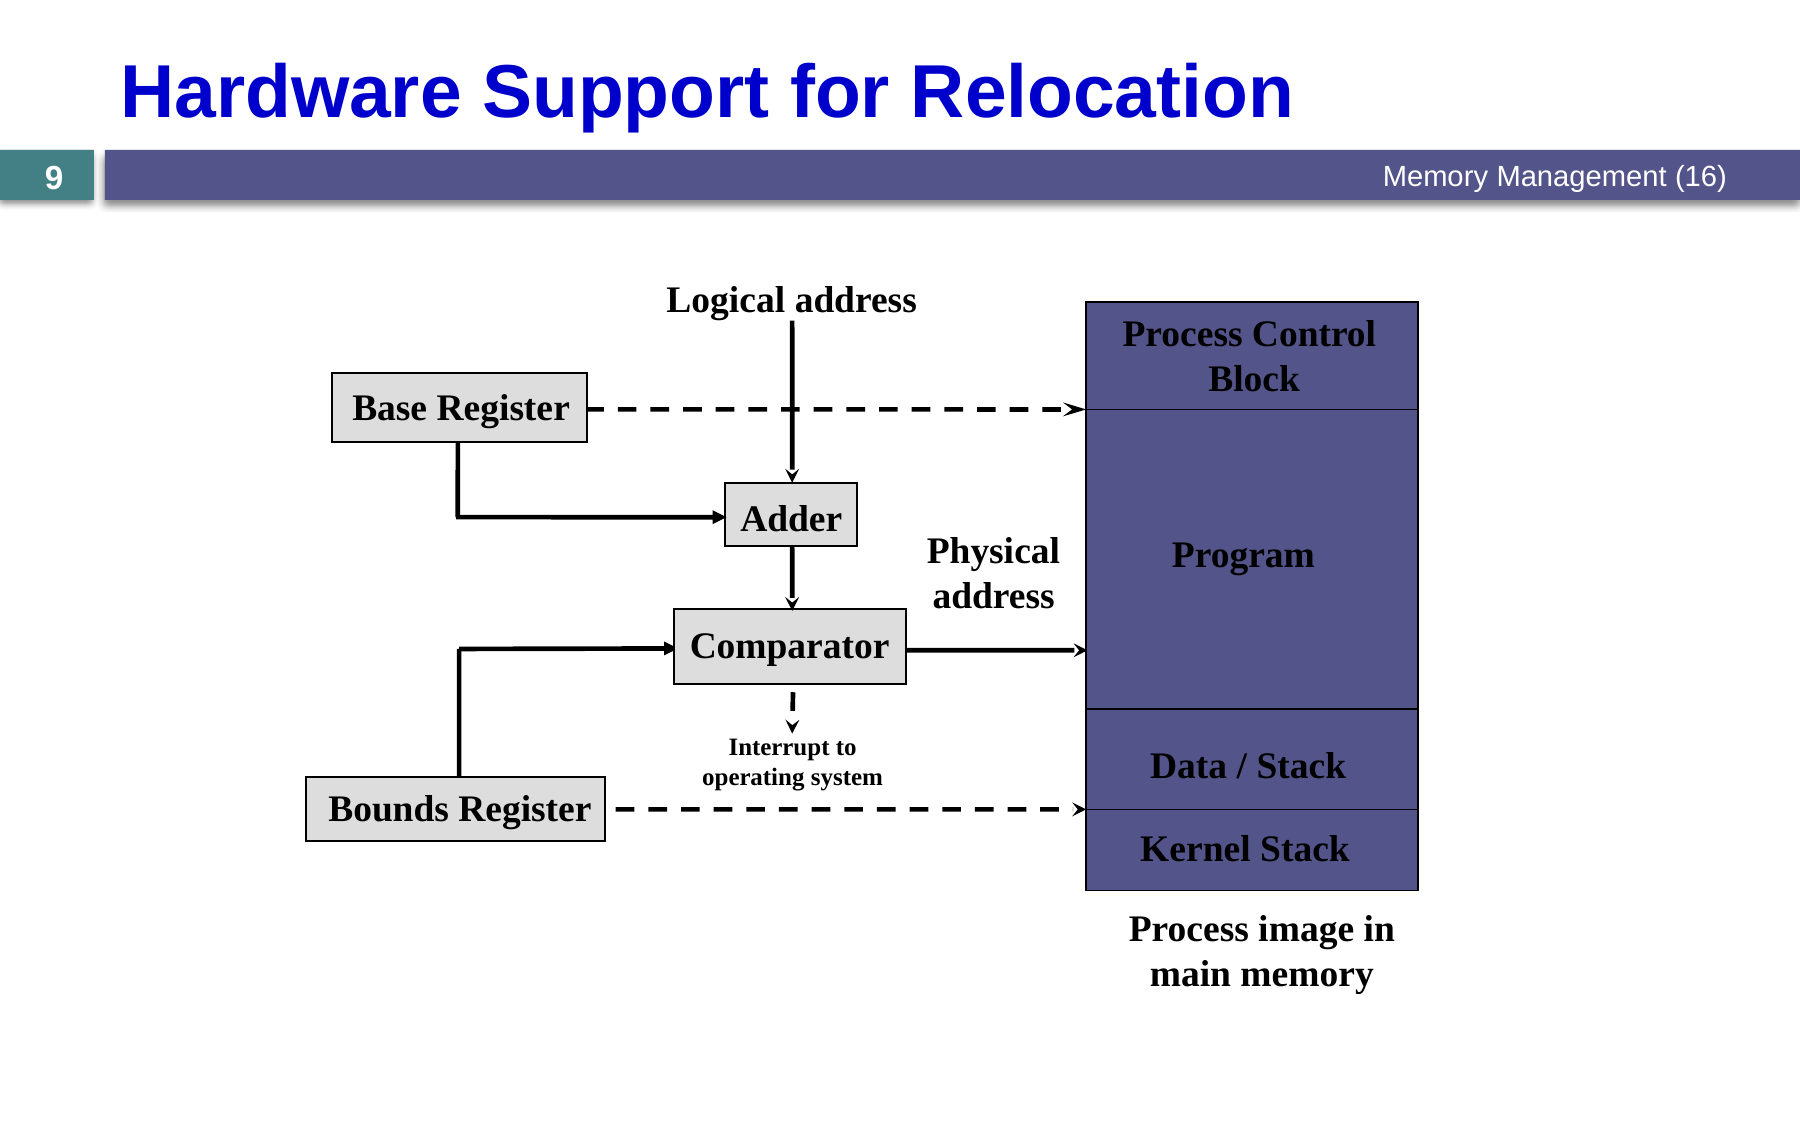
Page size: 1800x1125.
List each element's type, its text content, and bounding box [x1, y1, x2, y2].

slide_number 9 [0, 153, 108, 199]
text_box [1086, 409, 1419, 709]
text_box [456, 511, 719, 524]
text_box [673, 609, 907, 685]
text_box [1086, 709, 1419, 809]
text_box Process Control Block [1107, 301, 1392, 407]
title Hardware Support for Relocation [104, 27, 1743, 148]
text_box Kernel Stack [1125, 816, 1365, 877]
text_box Logical address [651, 267, 933, 328]
text_box Process image in main memory [1113, 896, 1411, 1002]
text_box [331, 373, 587, 443]
text_box [1073, 803, 1086, 816]
text_box [786, 598, 799, 608]
text_box Interrupt to operating system [686, 723, 899, 799]
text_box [305, 776, 608, 841]
text_box [1086, 301, 1419, 409]
text_box Physical address [911, 518, 1076, 624]
text_box Program [1156, 522, 1331, 583]
text_box Data / Stack [1135, 733, 1362, 794]
text_box [786, 470, 799, 481]
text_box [724, 482, 858, 547]
text_box [1075, 644, 1086, 657]
text_box [1086, 809, 1419, 891]
text_box [460, 642, 668, 655]
footer Memory Management (16) [925, 149, 1743, 199]
text_box [1065, 403, 1086, 416]
